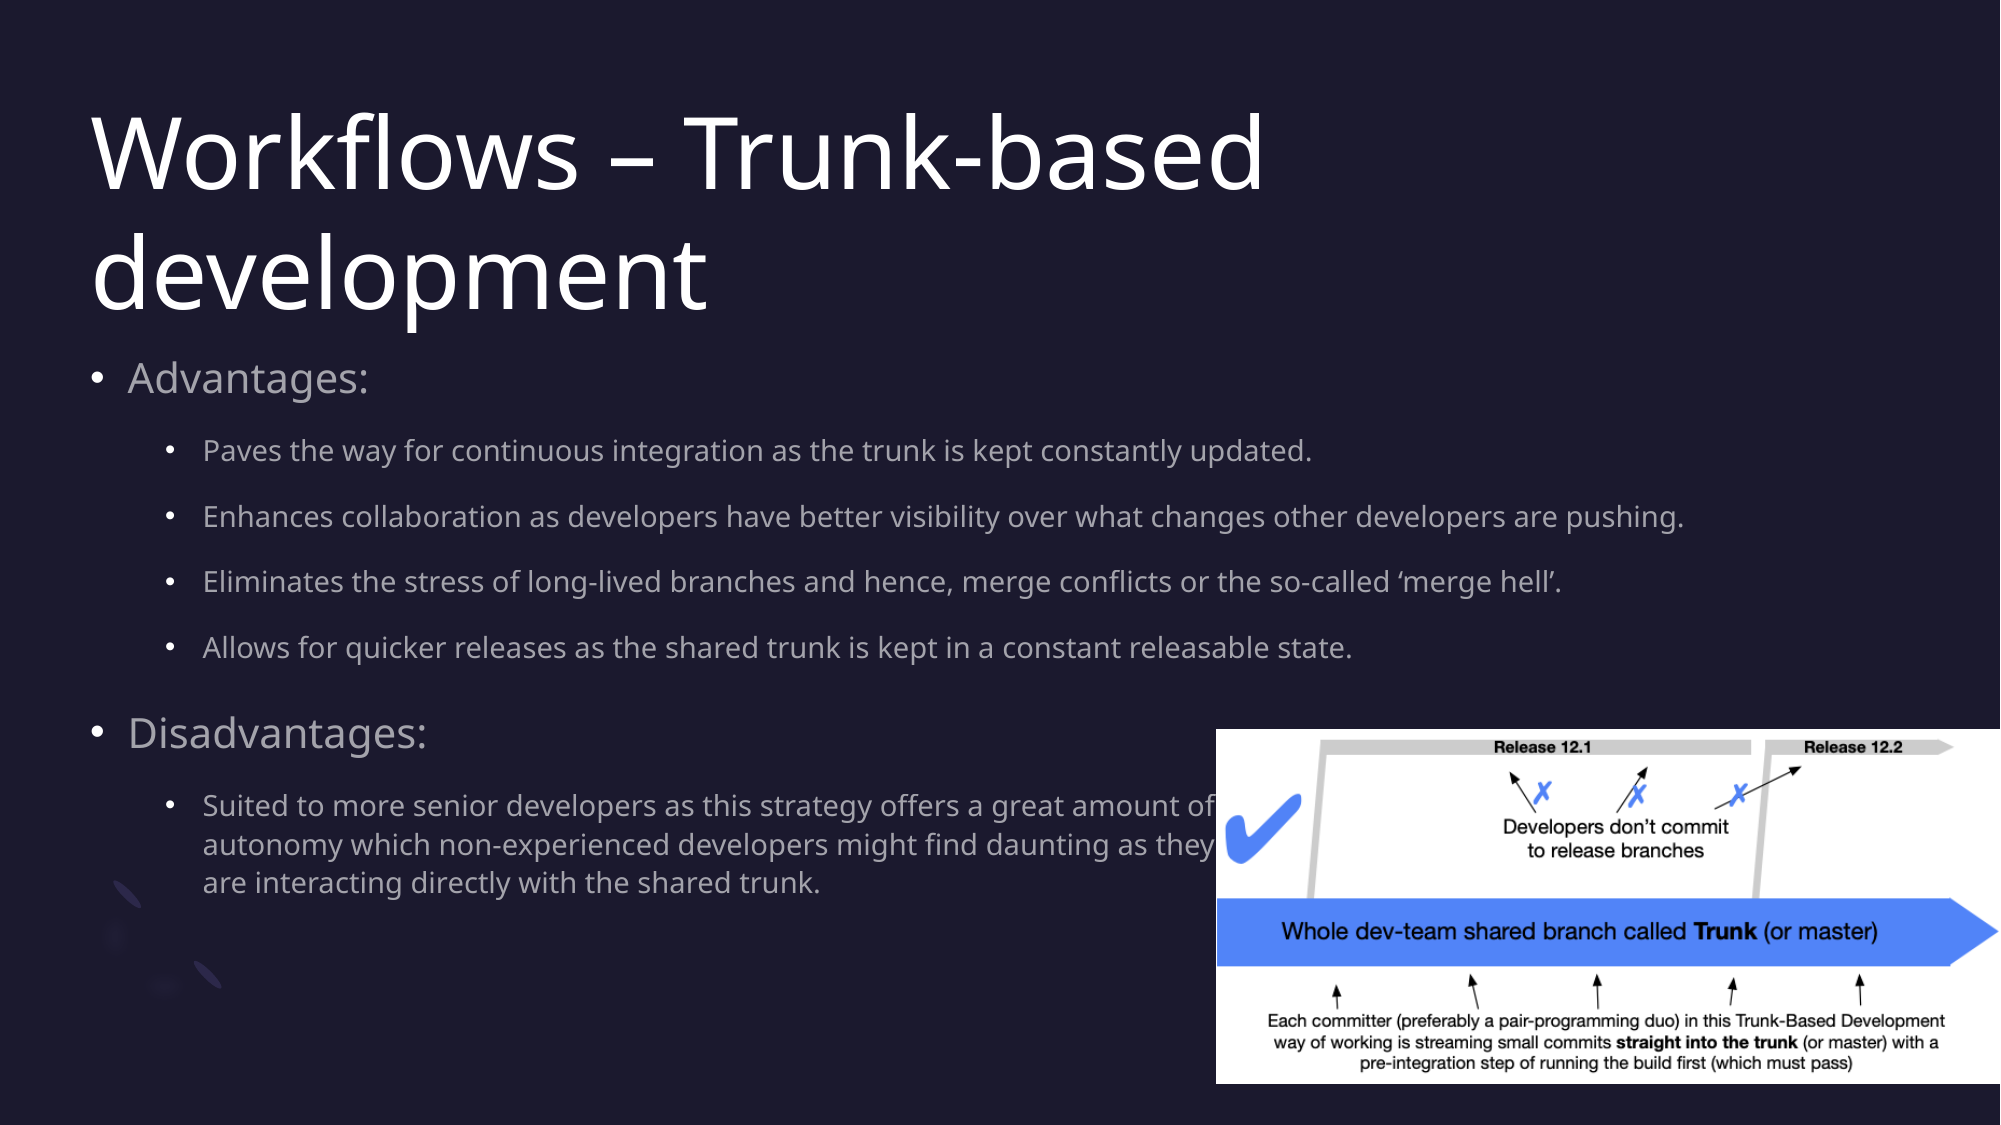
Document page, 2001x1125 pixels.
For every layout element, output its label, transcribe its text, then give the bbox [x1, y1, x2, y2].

text_box Advantages: Paves the way for continuous integration as the trunk is kept constantly updated. Enhances collaboration as developers have better visibility over what changes other developers are pushing. Eliminates the stress of long-lived branches and hence, merge conflicts or the so-called ‘merge hell’. Allows for quicker releases as the shared trunk is kept in a constant releasable state. Disadvantages: Suited to more senior developers as this strategy offers a great amount of autonomy which non-experienced developers might find daunting as they are interacting directly with the shared trunk. [90, 346, 1850, 1075]
title Workflows – Trunk-based development [90, 90, 1910, 309]
picture [1216, 729, 2000, 1084]
